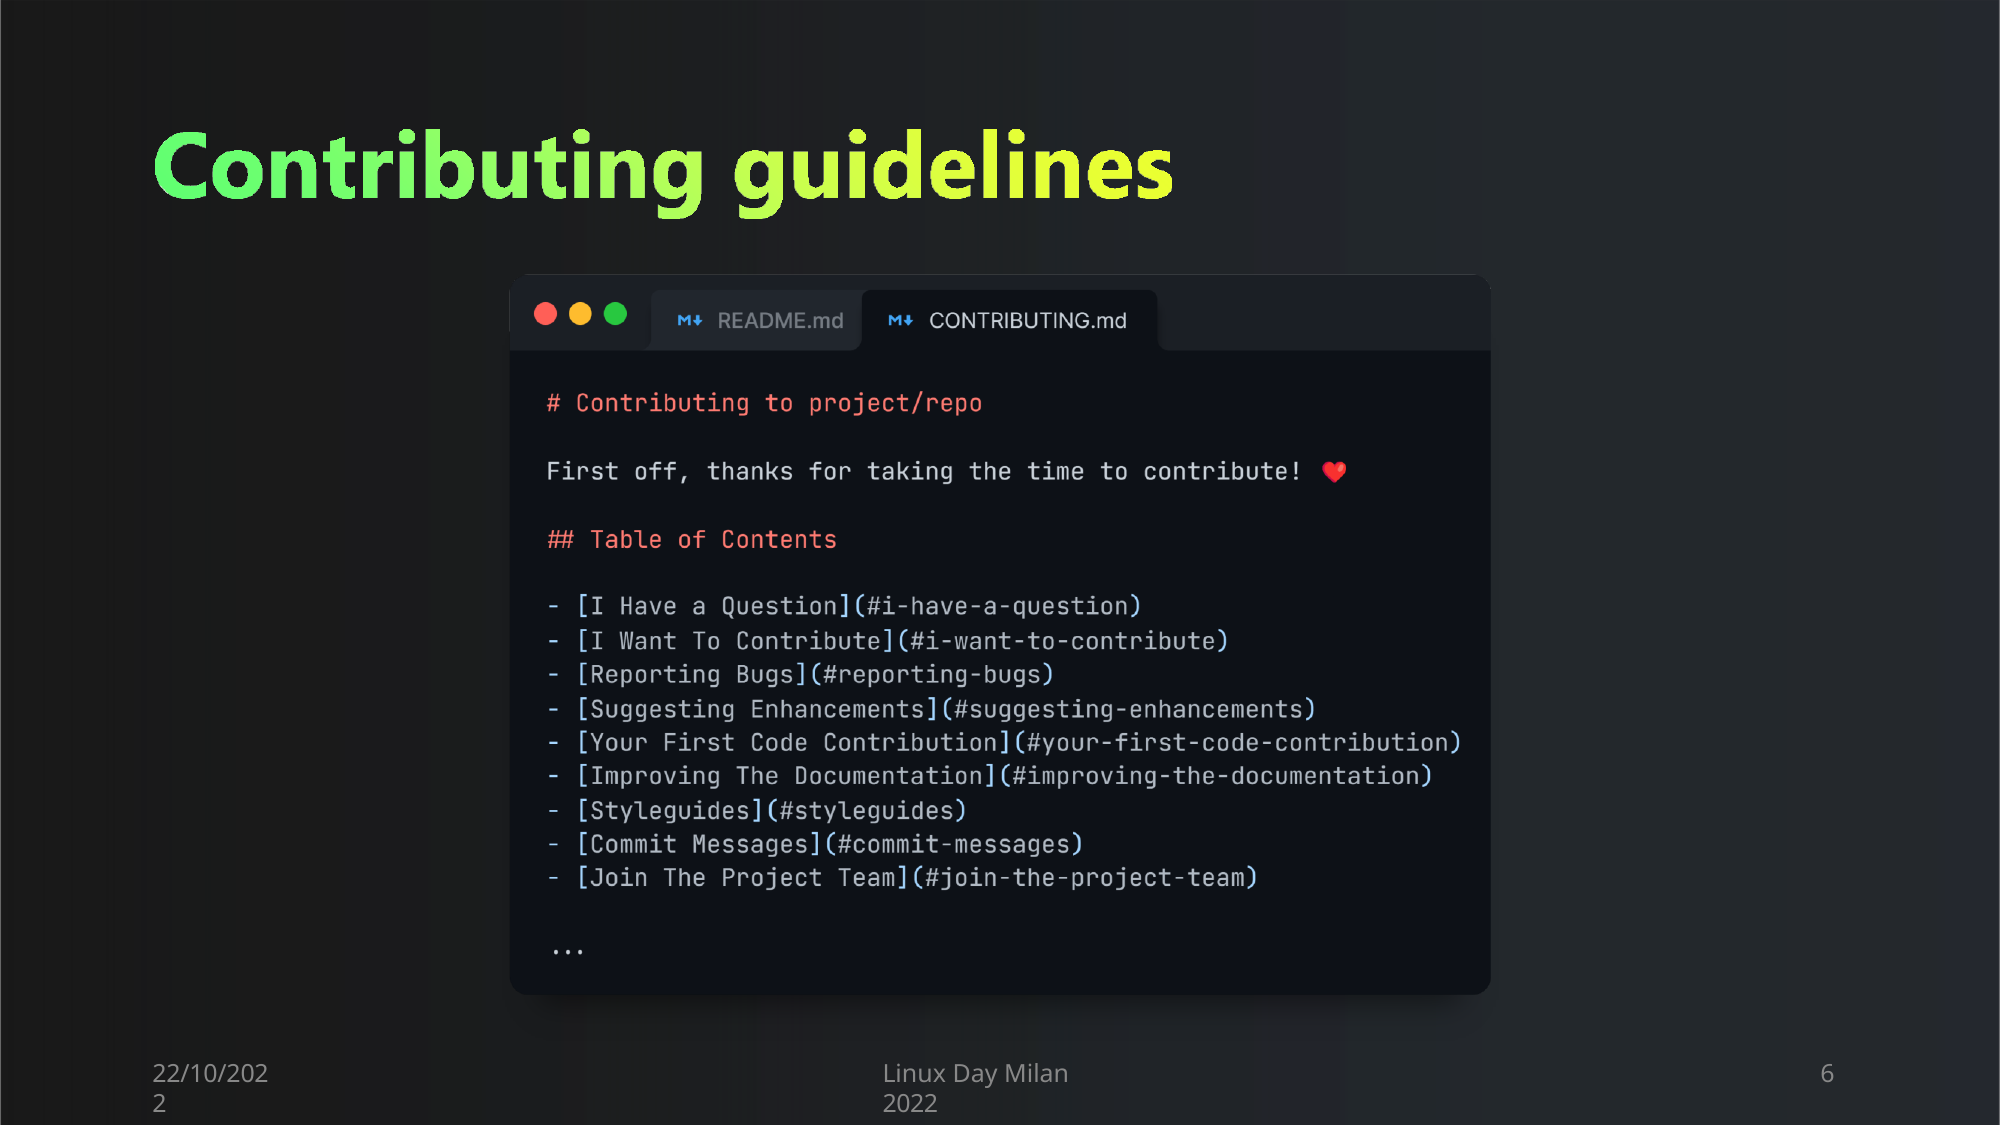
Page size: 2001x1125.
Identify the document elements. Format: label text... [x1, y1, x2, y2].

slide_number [150, 1053, 282, 1125]
picture [0, 0, 2000, 1125]
slide_number 10 [1814, 1053, 1856, 1125]
footer Linux Day Milan 2022 [880, 1053, 1120, 1125]
